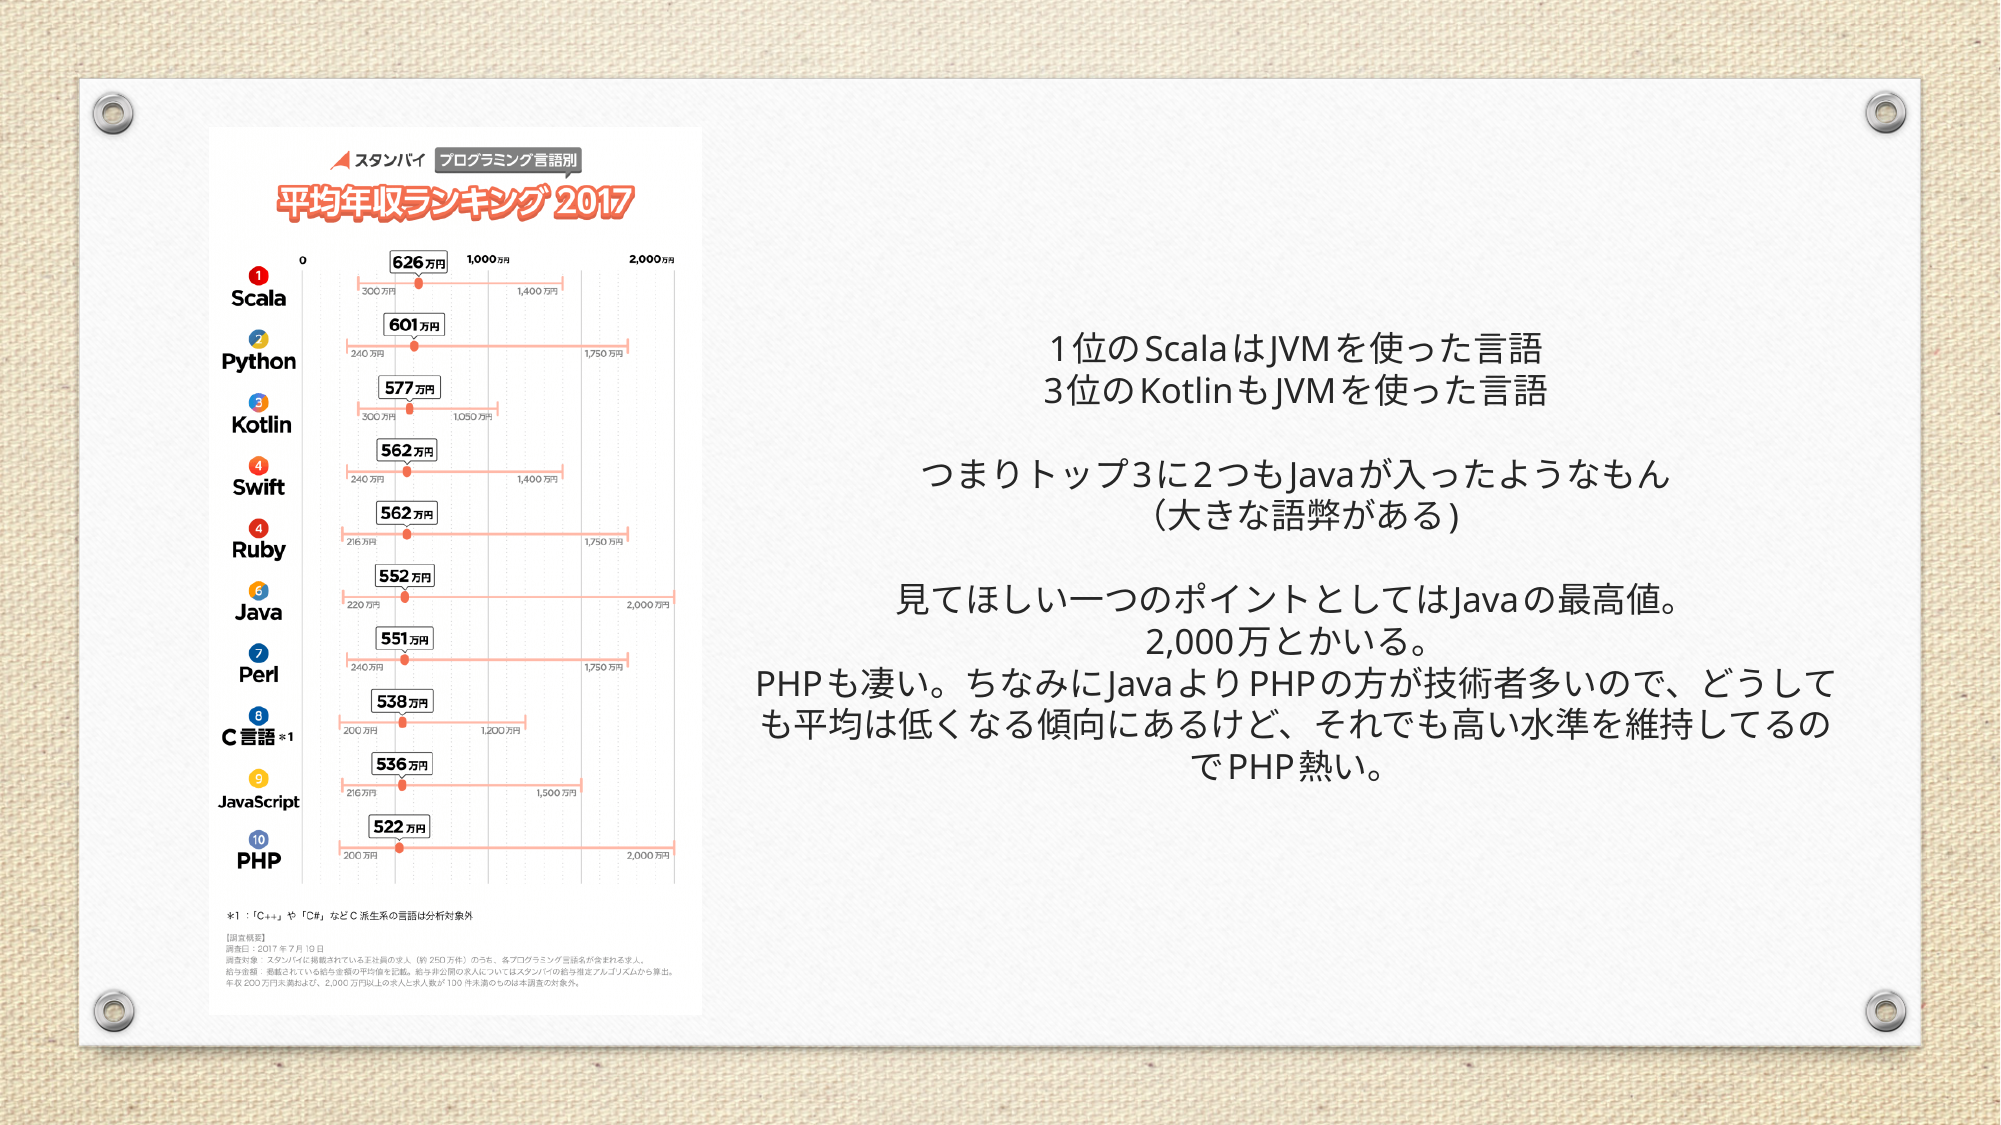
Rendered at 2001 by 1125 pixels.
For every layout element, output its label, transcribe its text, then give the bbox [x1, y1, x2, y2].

picture [0, 0, 2001, 1125]
text_box 1位のScalaはJVMを使った言語 3位のKotlinもJVMを使った言語 つまりトップ3に2つもJavaが入ったようなもん （大きな語弊がある) 見てほしい一つのポイントとしてはJavaの最高値。 2,000万とかいる。 PHPも凄い。ちなみにJavaよりPHPの方が技術者多いので、どうしても平均は低くなる傾向にあるけど、それでも高い水準を維持してるのでPHP熱い。 [736, 315, 1855, 798]
